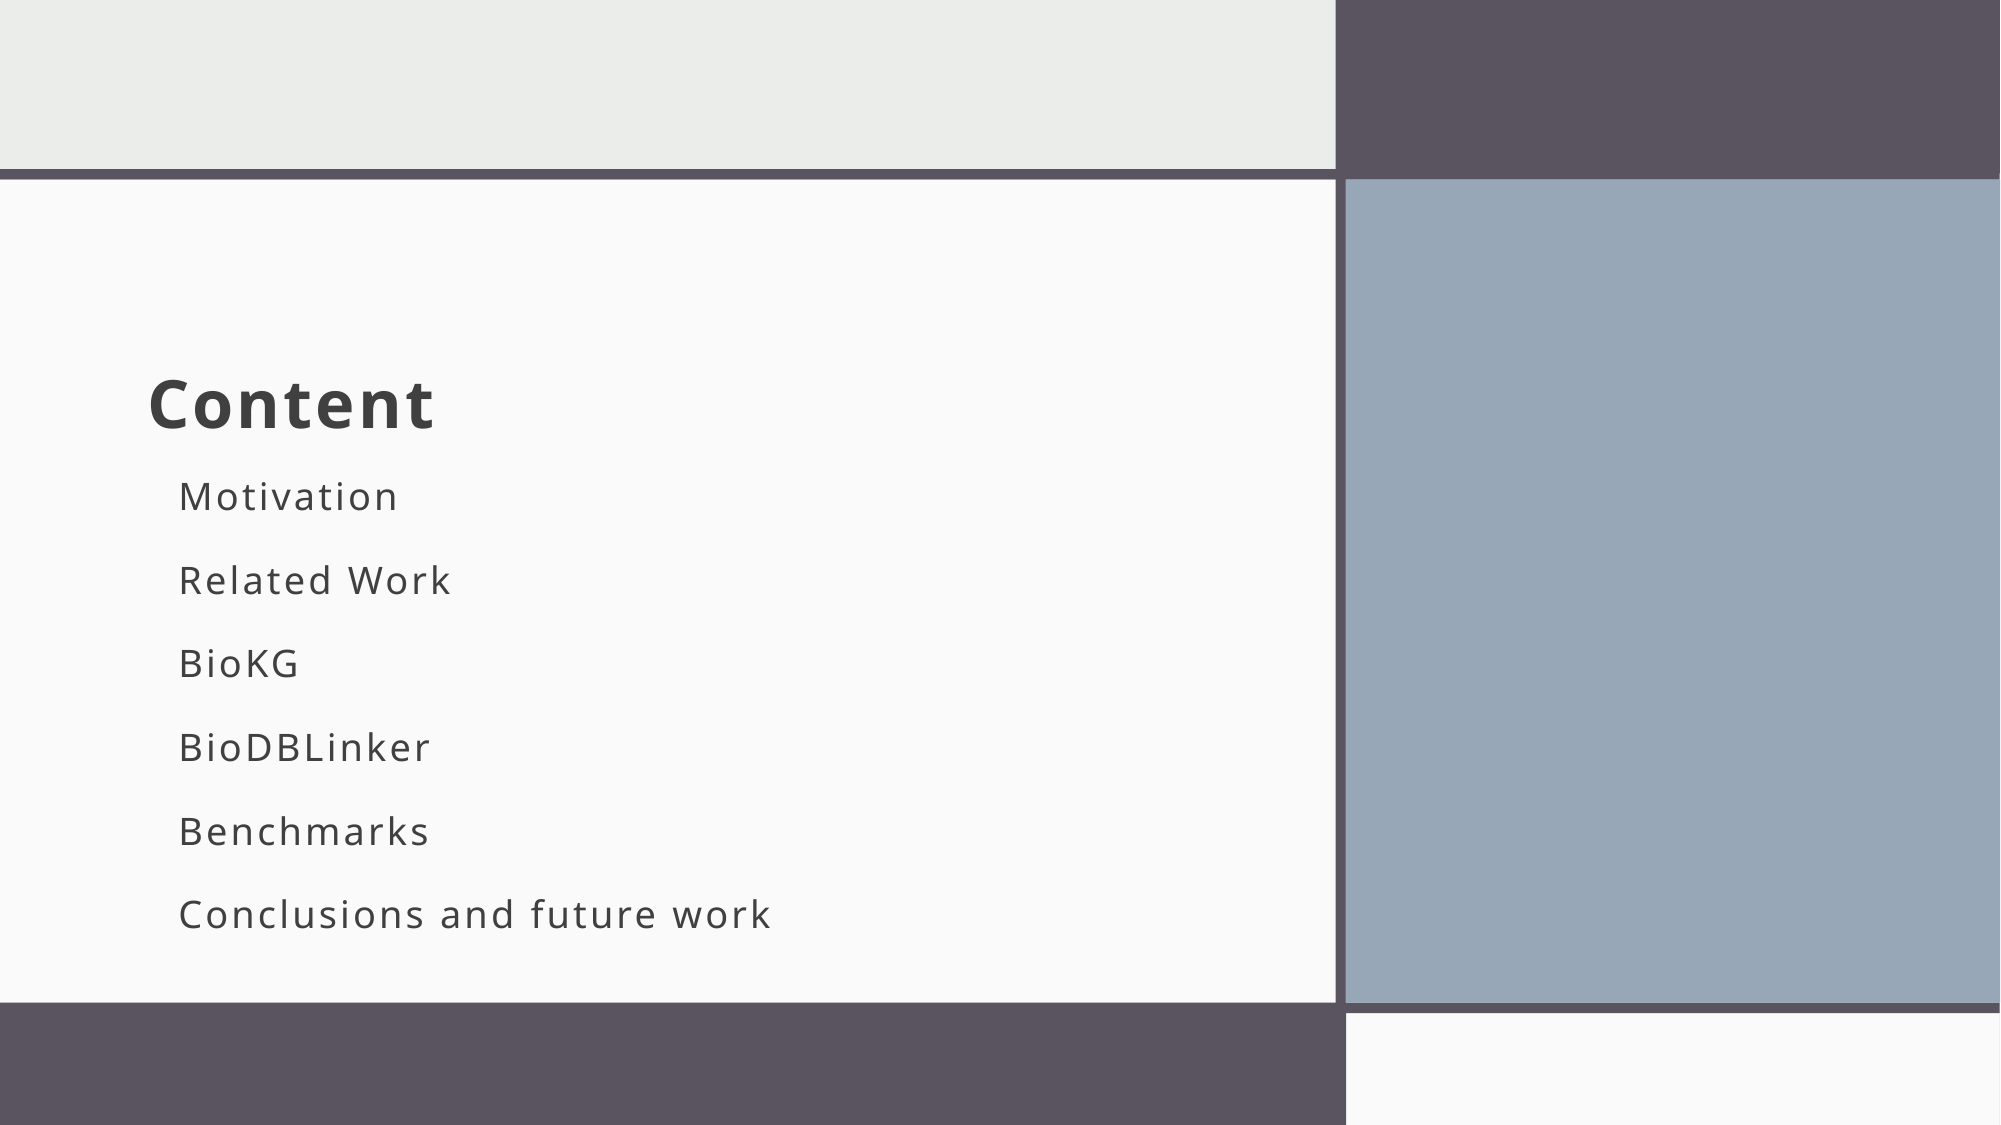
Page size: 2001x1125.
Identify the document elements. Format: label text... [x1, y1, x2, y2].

title Content [129, 223, 1216, 457]
list Motivation Related Work BioKG BioDBLinker Benchmarks Conclusions and future work [160, 445, 1247, 952]
